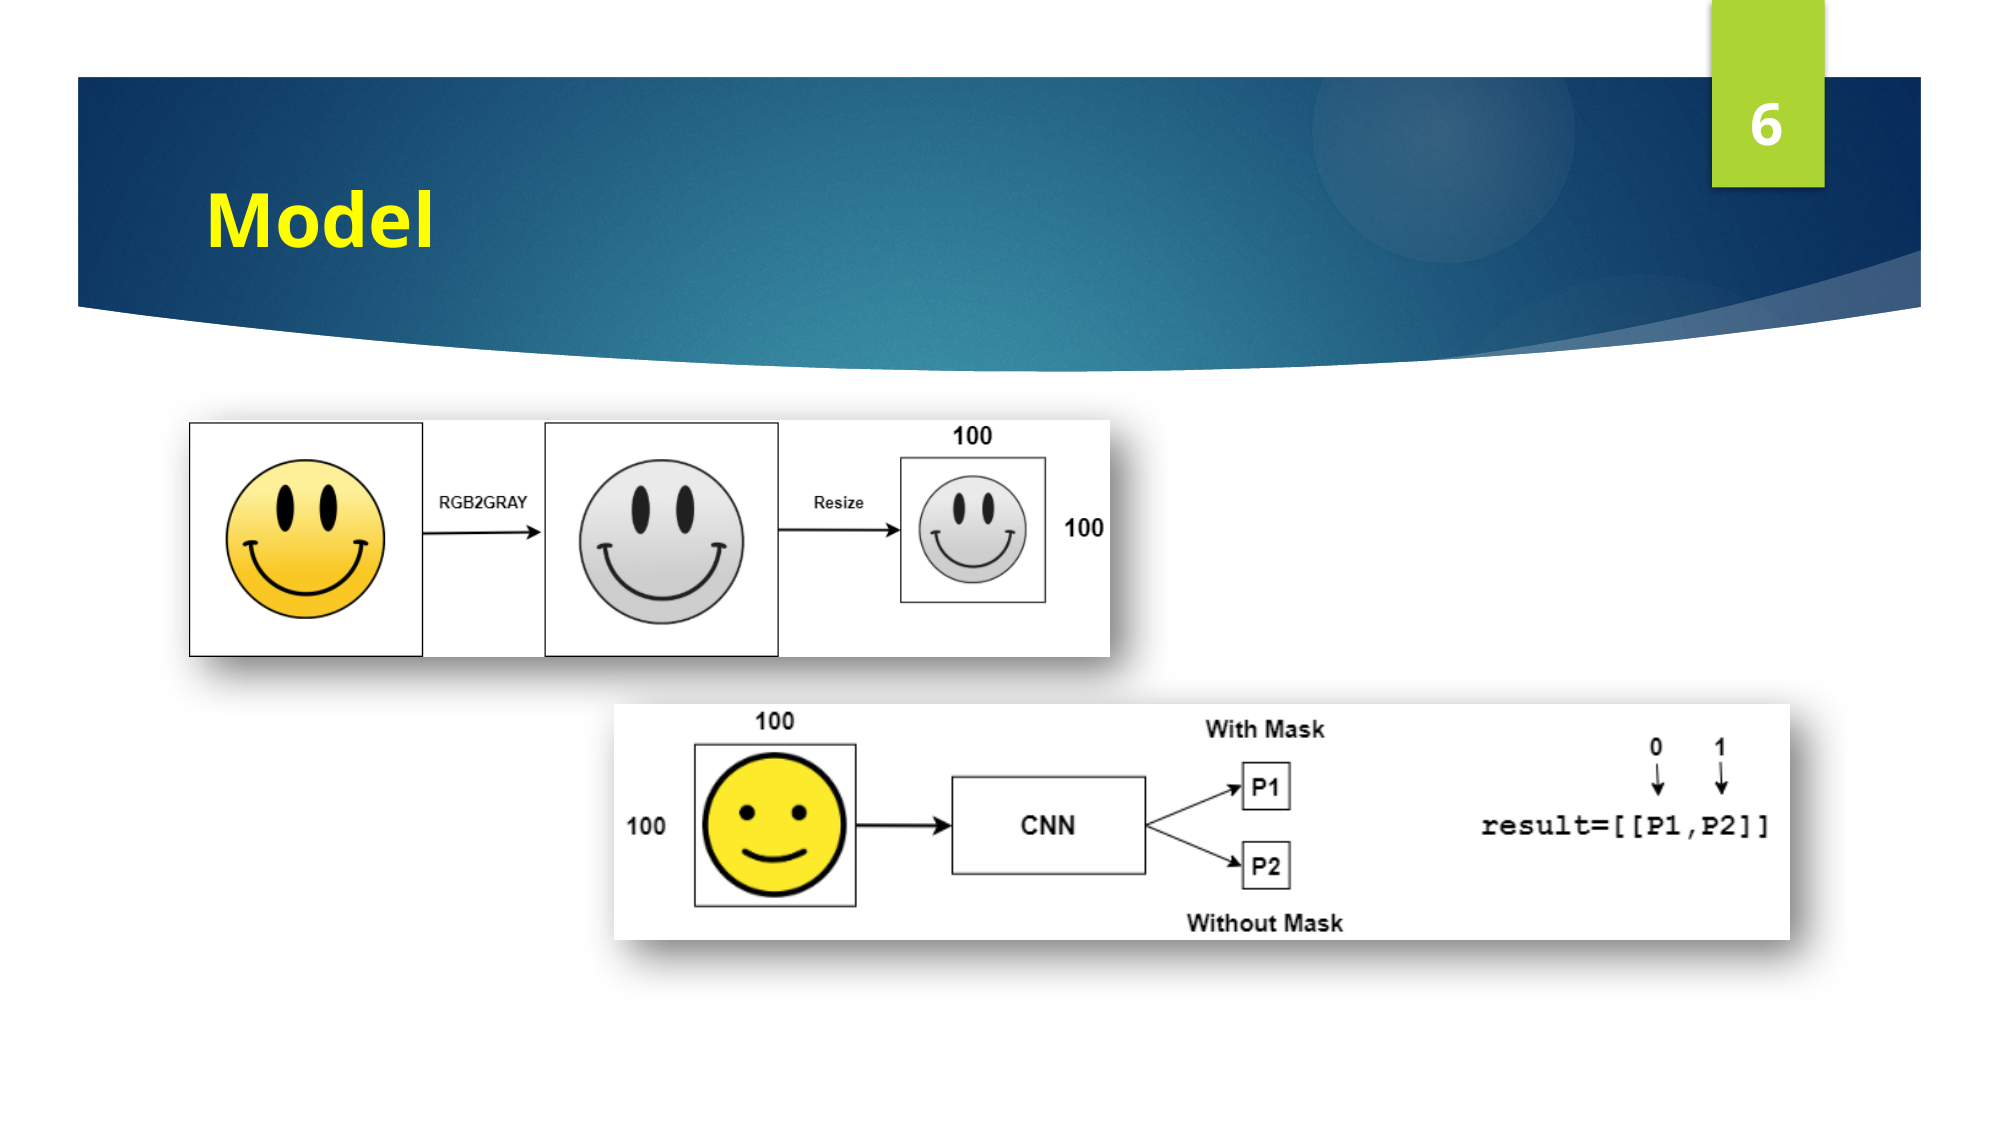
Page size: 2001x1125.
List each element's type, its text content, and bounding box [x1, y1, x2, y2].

picture [189, 420, 1111, 658]
slide_number 6 [1698, 48, 1836, 175]
title Model [189, 159, 1627, 276]
picture [613, 704, 1790, 940]
